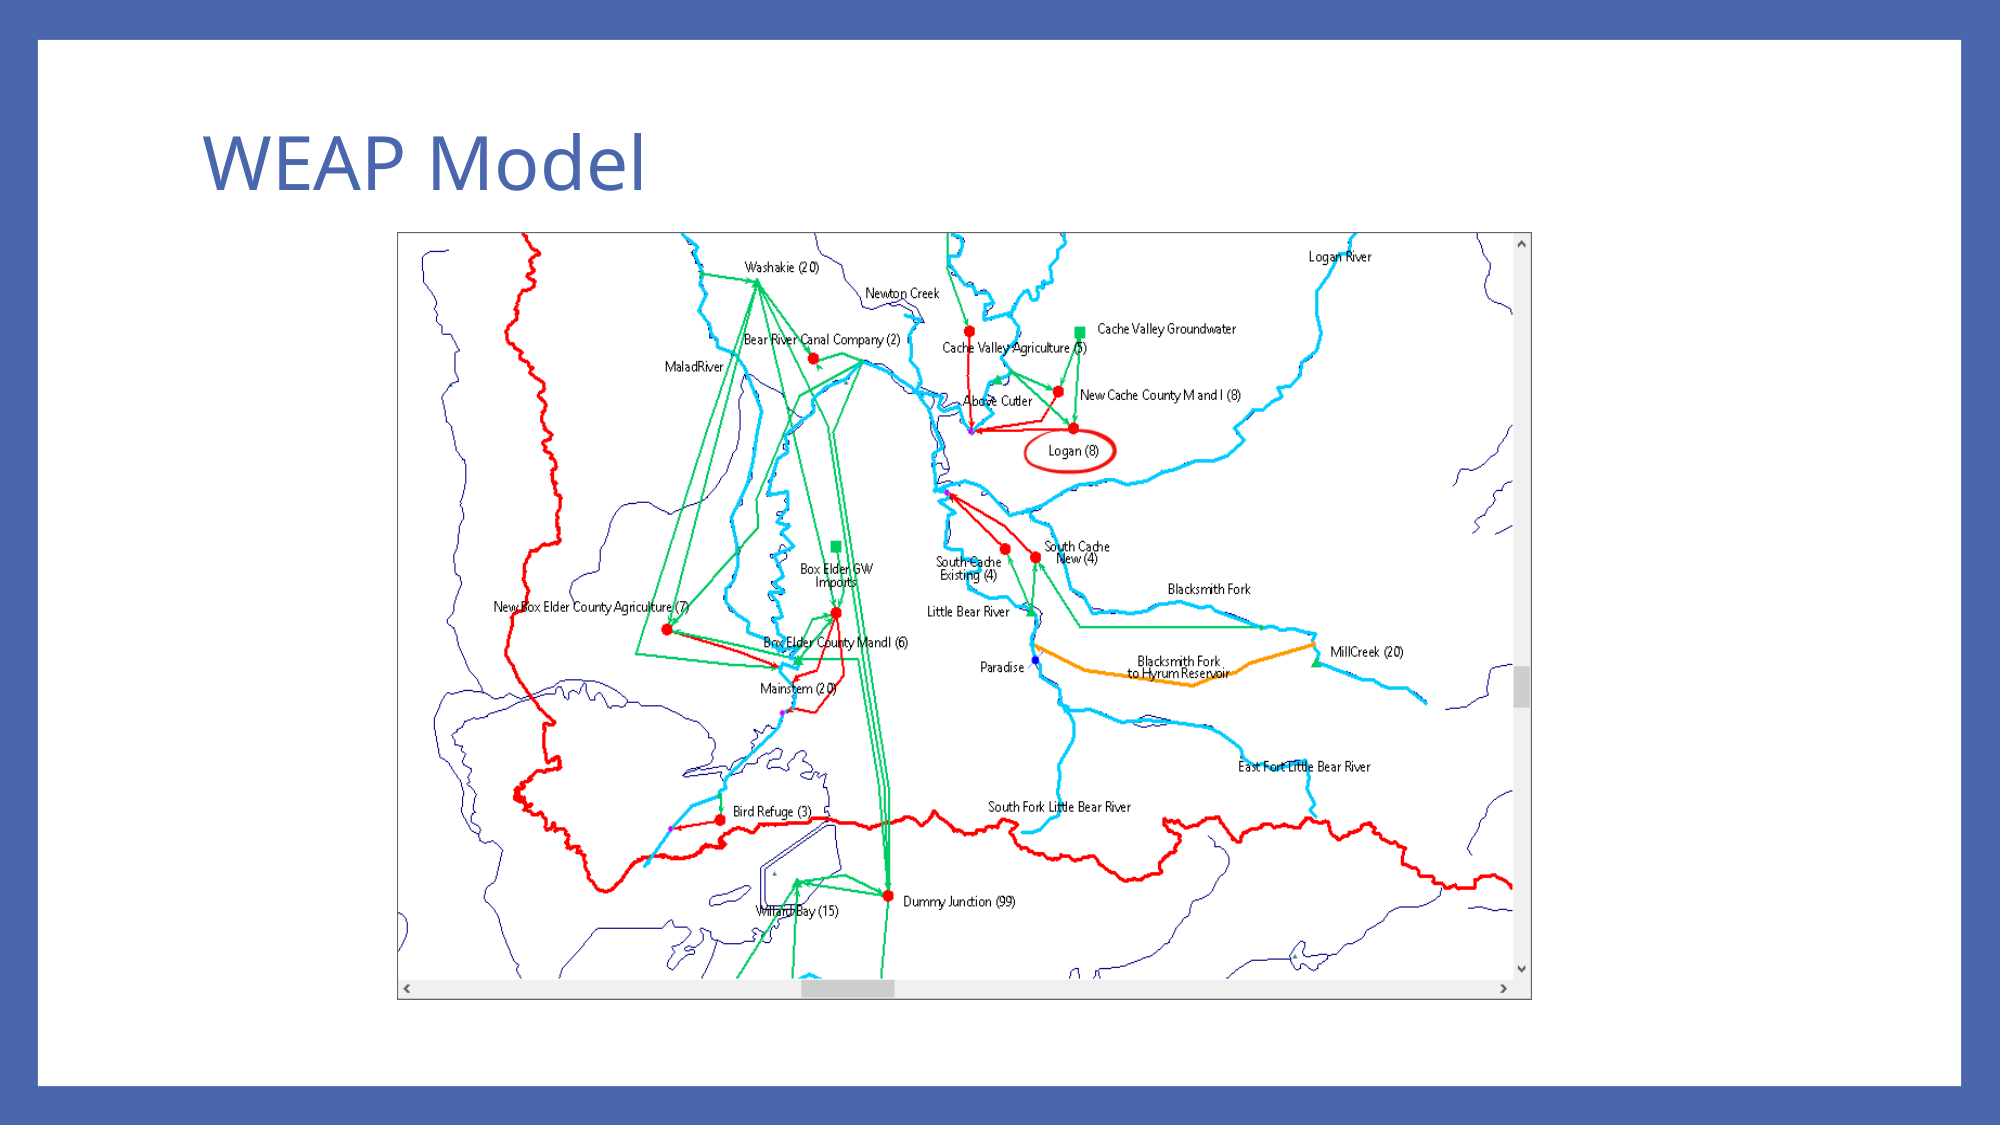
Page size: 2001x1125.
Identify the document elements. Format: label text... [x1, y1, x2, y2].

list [397, 232, 1532, 1001]
title WEAP Model [187, 99, 1808, 233]
